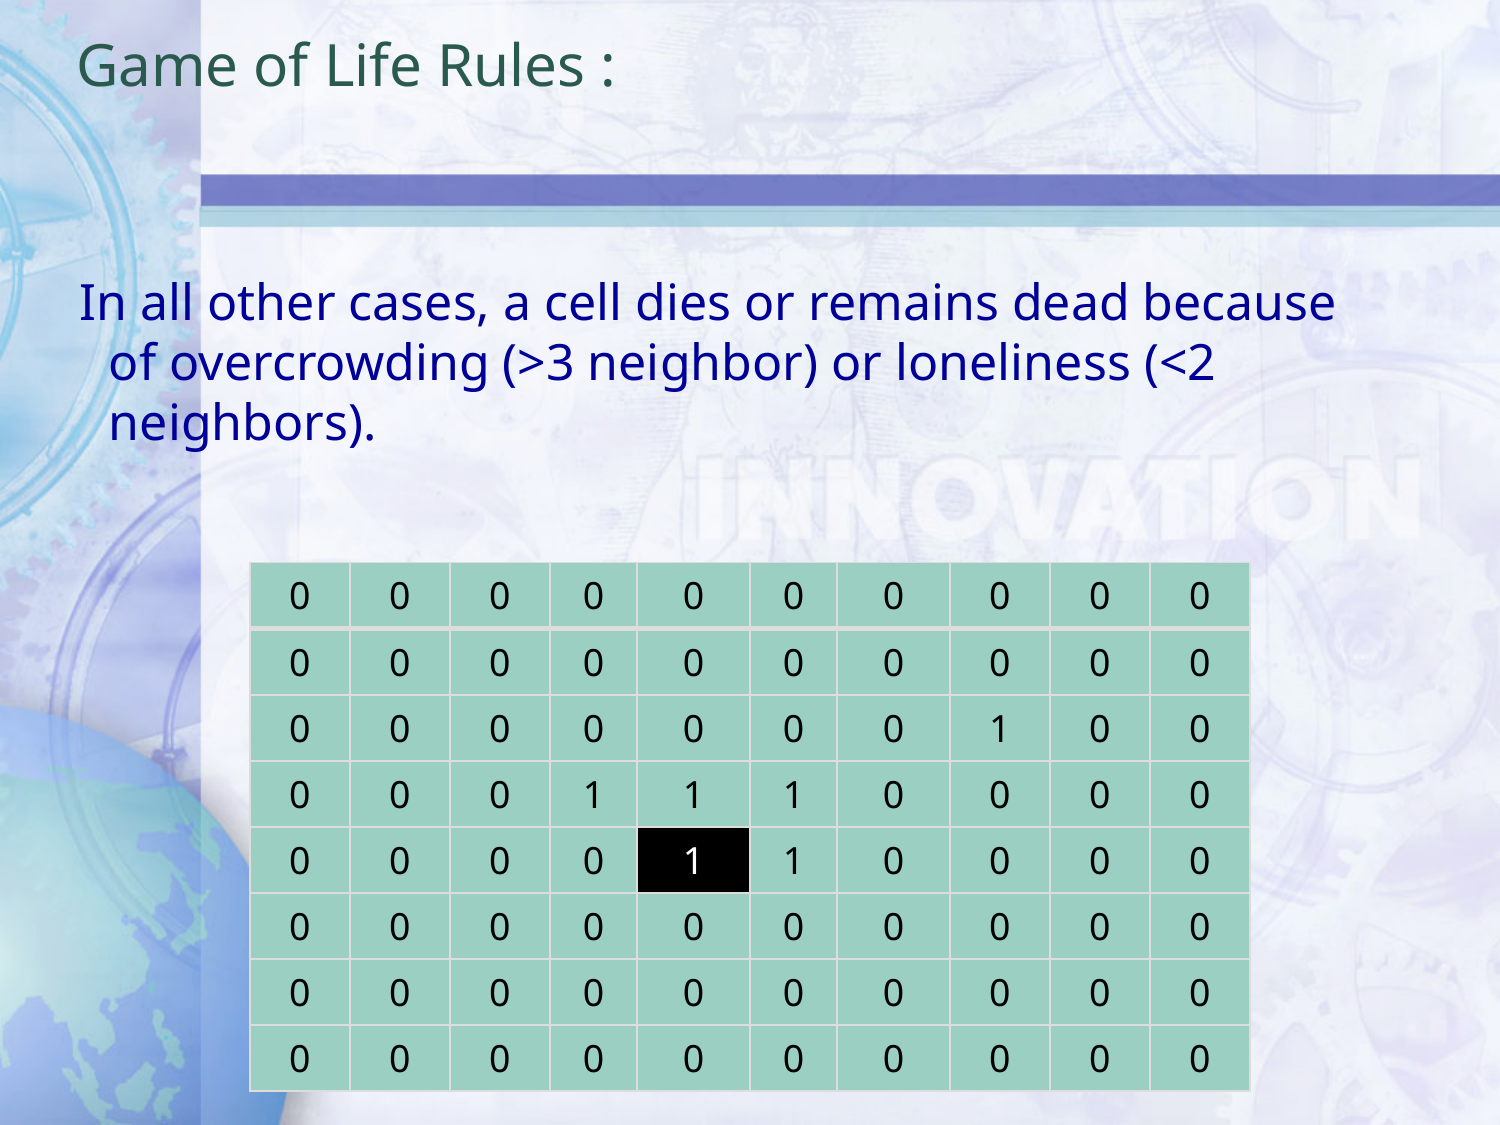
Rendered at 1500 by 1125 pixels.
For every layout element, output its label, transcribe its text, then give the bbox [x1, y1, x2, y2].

table_cell 0 [1051, 1026, 1149, 1090]
table_cell 1 [751, 762, 836, 826]
table_header 0 [251, 563, 349, 626]
table_cell 0 [951, 894, 1049, 958]
table_cell 0 [451, 828, 549, 892]
table_cell 0 [1051, 762, 1149, 826]
table_cell 0 [1151, 960, 1249, 1024]
table_cell 0 [838, 1026, 949, 1090]
table_cell 0 [1051, 631, 1149, 694]
table_cell 0 [251, 828, 349, 892]
table_cell 0 [451, 696, 549, 760]
table_cell 0 [1151, 1026, 1249, 1090]
table_cell 0 [351, 762, 449, 826]
table_cell 0 [638, 631, 749, 694]
table_cell 0 [451, 960, 549, 1024]
table_cell 1 [551, 762, 636, 826]
table_cell 0 [251, 894, 349, 958]
table_header 0 [451, 563, 549, 626]
table_cell 0 [1151, 894, 1249, 958]
table_cell 0 [351, 696, 449, 760]
table_cell 0 [551, 894, 636, 958]
table_cell 0 [951, 960, 1049, 1024]
table_cell 0 [1151, 696, 1249, 760]
list In all other cases, a cell dies or remains dead because of overcrowding (>3 neighbor) or loneliness (<2 neighbors). [64, 262, 1413, 1026]
table_header 0 [351, 563, 449, 626]
table_cell 1 [751, 828, 836, 892]
table_header 0 [838, 563, 949, 626]
table_cell 0 [838, 696, 949, 760]
table_cell 0 [251, 631, 349, 694]
table_cell 0 [351, 894, 449, 958]
table_cell 0 [551, 828, 636, 892]
table_cell 0 [838, 960, 949, 1024]
table_cell 1 [638, 762, 749, 826]
table_header 0 [751, 563, 836, 626]
table_header 0 [1151, 563, 1249, 626]
table_cell 1 [638, 828, 749, 892]
table_cell 0 [751, 631, 836, 694]
table_cell 0 [451, 631, 549, 694]
table_cell 0 [551, 696, 636, 760]
table_cell 0 [838, 631, 949, 694]
table_cell 0 [751, 696, 836, 760]
table_cell 0 [1151, 828, 1249, 892]
table_cell 0 [251, 762, 349, 826]
table_cell 0 [351, 631, 449, 694]
table_cell 0 [951, 1026, 1049, 1090]
table_cell 0 [351, 828, 449, 892]
table_cell 0 [638, 1026, 749, 1090]
table_cell 0 [451, 894, 549, 958]
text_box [299, 912, 388, 976]
table_cell 0 [1151, 631, 1249, 694]
table_cell 0 [351, 960, 449, 1024]
table_cell 0 [951, 762, 1049, 826]
table_cell 0 [251, 696, 349, 760]
table_cell 1 [951, 696, 1049, 760]
table_cell 0 [251, 1026, 349, 1090]
table_cell 0 [451, 762, 549, 826]
table_cell 0 [951, 828, 1049, 892]
title Game of Life Rules : [75, 27, 1426, 99]
table_cell 0 [551, 960, 636, 1024]
table_cell 0 [838, 894, 949, 958]
table_cell 0 [1051, 828, 1149, 892]
table_cell 0 [1051, 894, 1149, 958]
table_cell 0 [638, 960, 749, 1024]
table_cell 0 [551, 1026, 636, 1090]
table_cell 0 [751, 960, 836, 1024]
table_cell 0 [751, 1026, 836, 1090]
table_header 0 [1051, 563, 1149, 626]
table_header 0 [951, 563, 1049, 626]
table_header 0 [551, 563, 636, 626]
table_cell 0 [551, 631, 636, 694]
table_cell 0 [1051, 960, 1149, 1024]
table_cell 0 [1151, 762, 1249, 826]
table_cell 0 [351, 1026, 449, 1090]
table_cell 0 [751, 894, 836, 958]
table_header 0 [638, 563, 749, 626]
table_cell 0 [1051, 696, 1149, 760]
table_cell 0 [838, 828, 949, 892]
table_cell 0 [638, 894, 749, 958]
table_cell 0 [451, 1026, 549, 1090]
table_cell 0 [951, 631, 1049, 694]
table_cell 0 [251, 960, 349, 1024]
table_cell 0 [638, 696, 749, 760]
table_cell 0 [838, 762, 949, 826]
